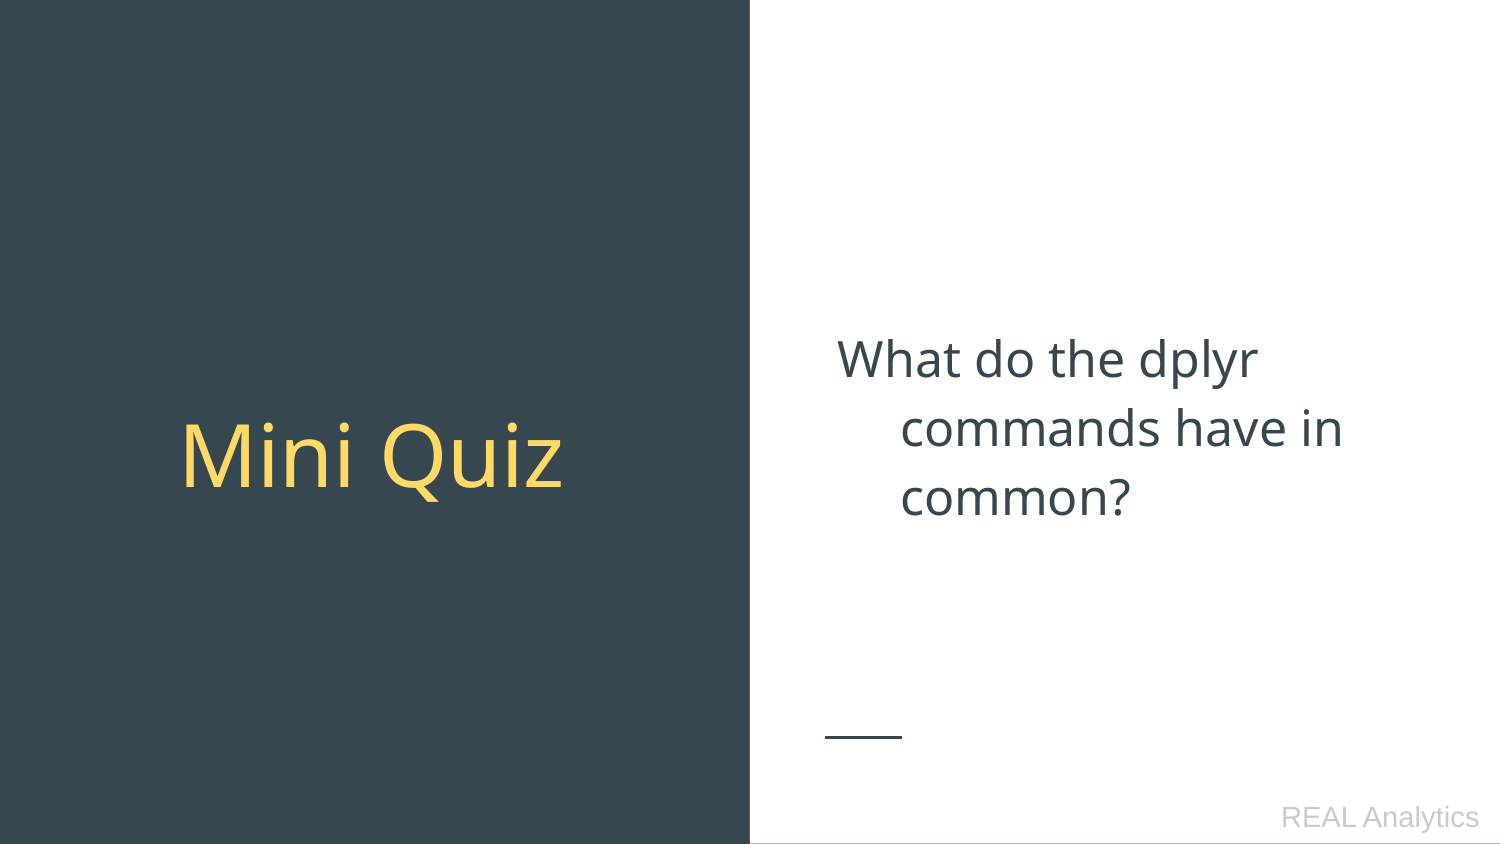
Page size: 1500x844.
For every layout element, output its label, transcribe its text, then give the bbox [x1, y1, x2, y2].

text_box REAL Analytics [1191, 783, 1500, 829]
list What do the dplyr commands have in common? [810, 118, 1440, 725]
title Mini Quiz [39, 118, 704, 521]
